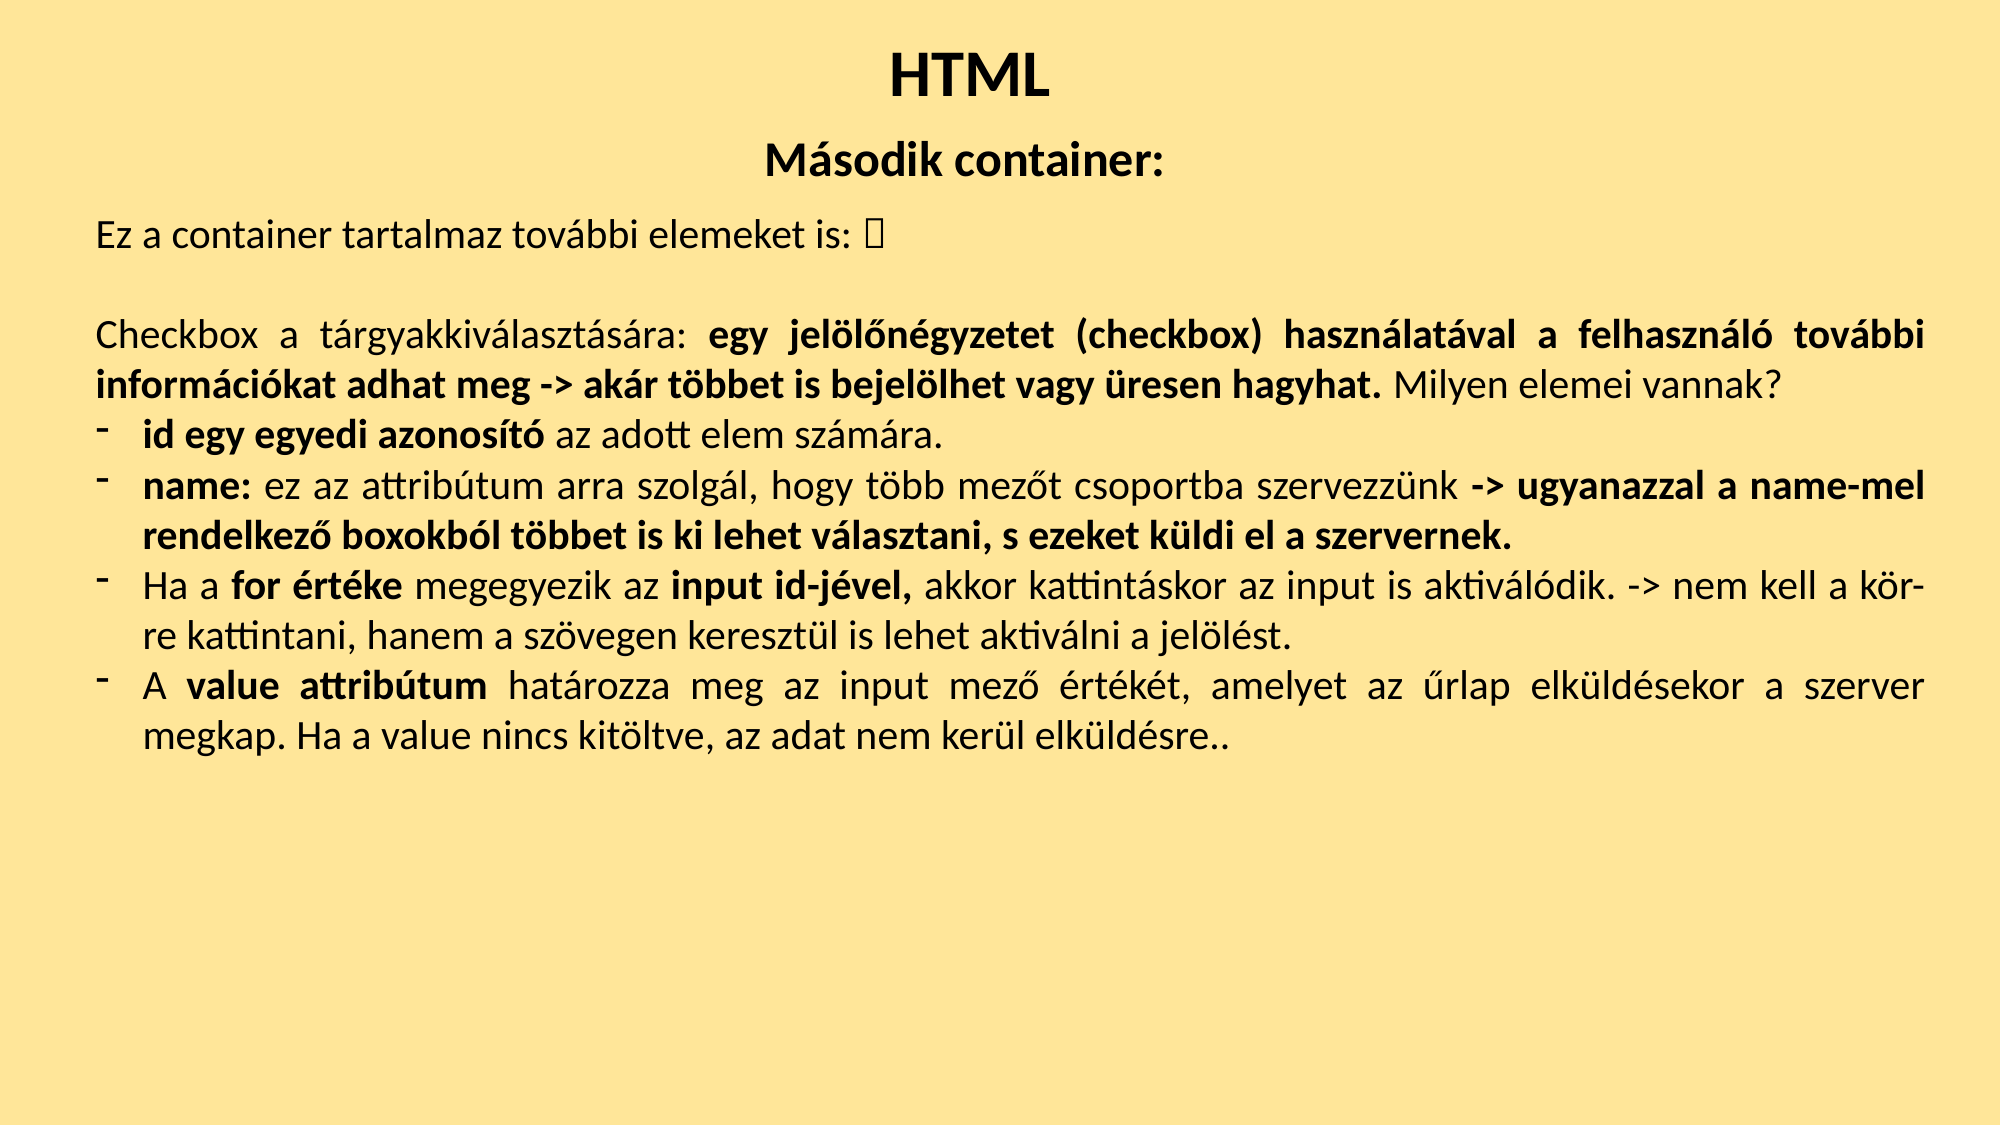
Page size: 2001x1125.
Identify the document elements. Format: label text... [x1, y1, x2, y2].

text_box Második container: [750, 118, 1750, 194]
text_box HTML [470, 22, 1471, 118]
text_box Ez a container tartalmaz további elemeket is:  Checkbox a tárgyakkiválasztására: egy jelölőnégyzetet (checkbox) használatával a felhasználó további információkat adhat meg -> akár többet is bejelölhet vagy üresen hagyhat. Milyen elemei vannak? id egy egyedi azonosító az adott elem számára. name: ez az attribútum arra szolgál, hogy több mezőt csoportba szervezzünk -> ugyanazzal a name-mel rendelkező boxokból többet is ki lehet választani, s ezeket küldi el a szervernek. Ha a for értéke megegyezik az input id-jével, akkor kattintáskor az input is aktiválódik. -> nem kell a kör-re kattintani, hanem a szövegen keresztül is lehet aktiválni a jelölést. A value attribútum határozza meg az input mező értékét, amelyet az űrlap elküldésekor a szerver megkap. Ha a value nincs kitöltve, az adat nem kerül elküldésre.. [80, 149, 1941, 765]
